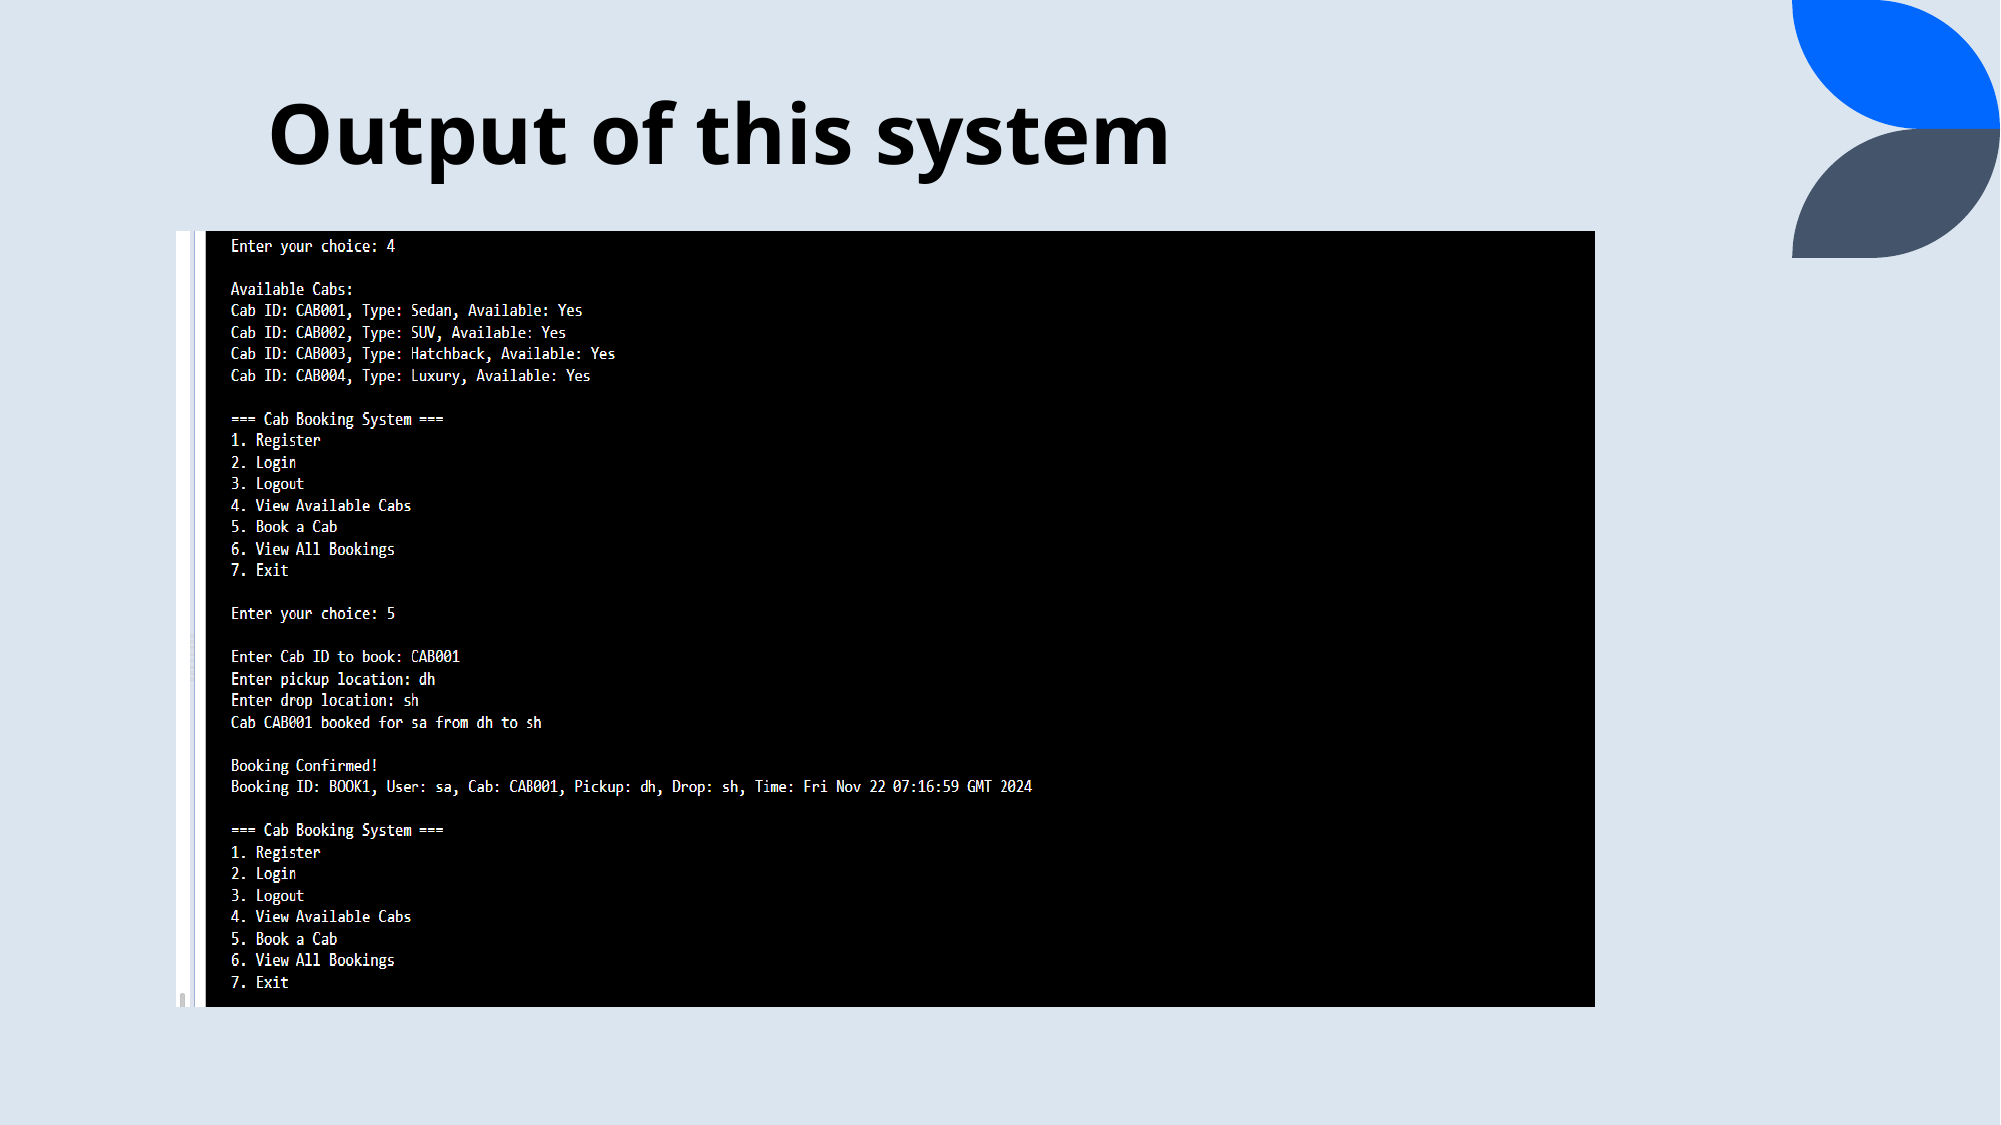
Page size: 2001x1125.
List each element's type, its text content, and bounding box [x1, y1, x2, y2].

text_box Output of this system [253, 74, 1233, 189]
picture [176, 231, 1595, 1007]
